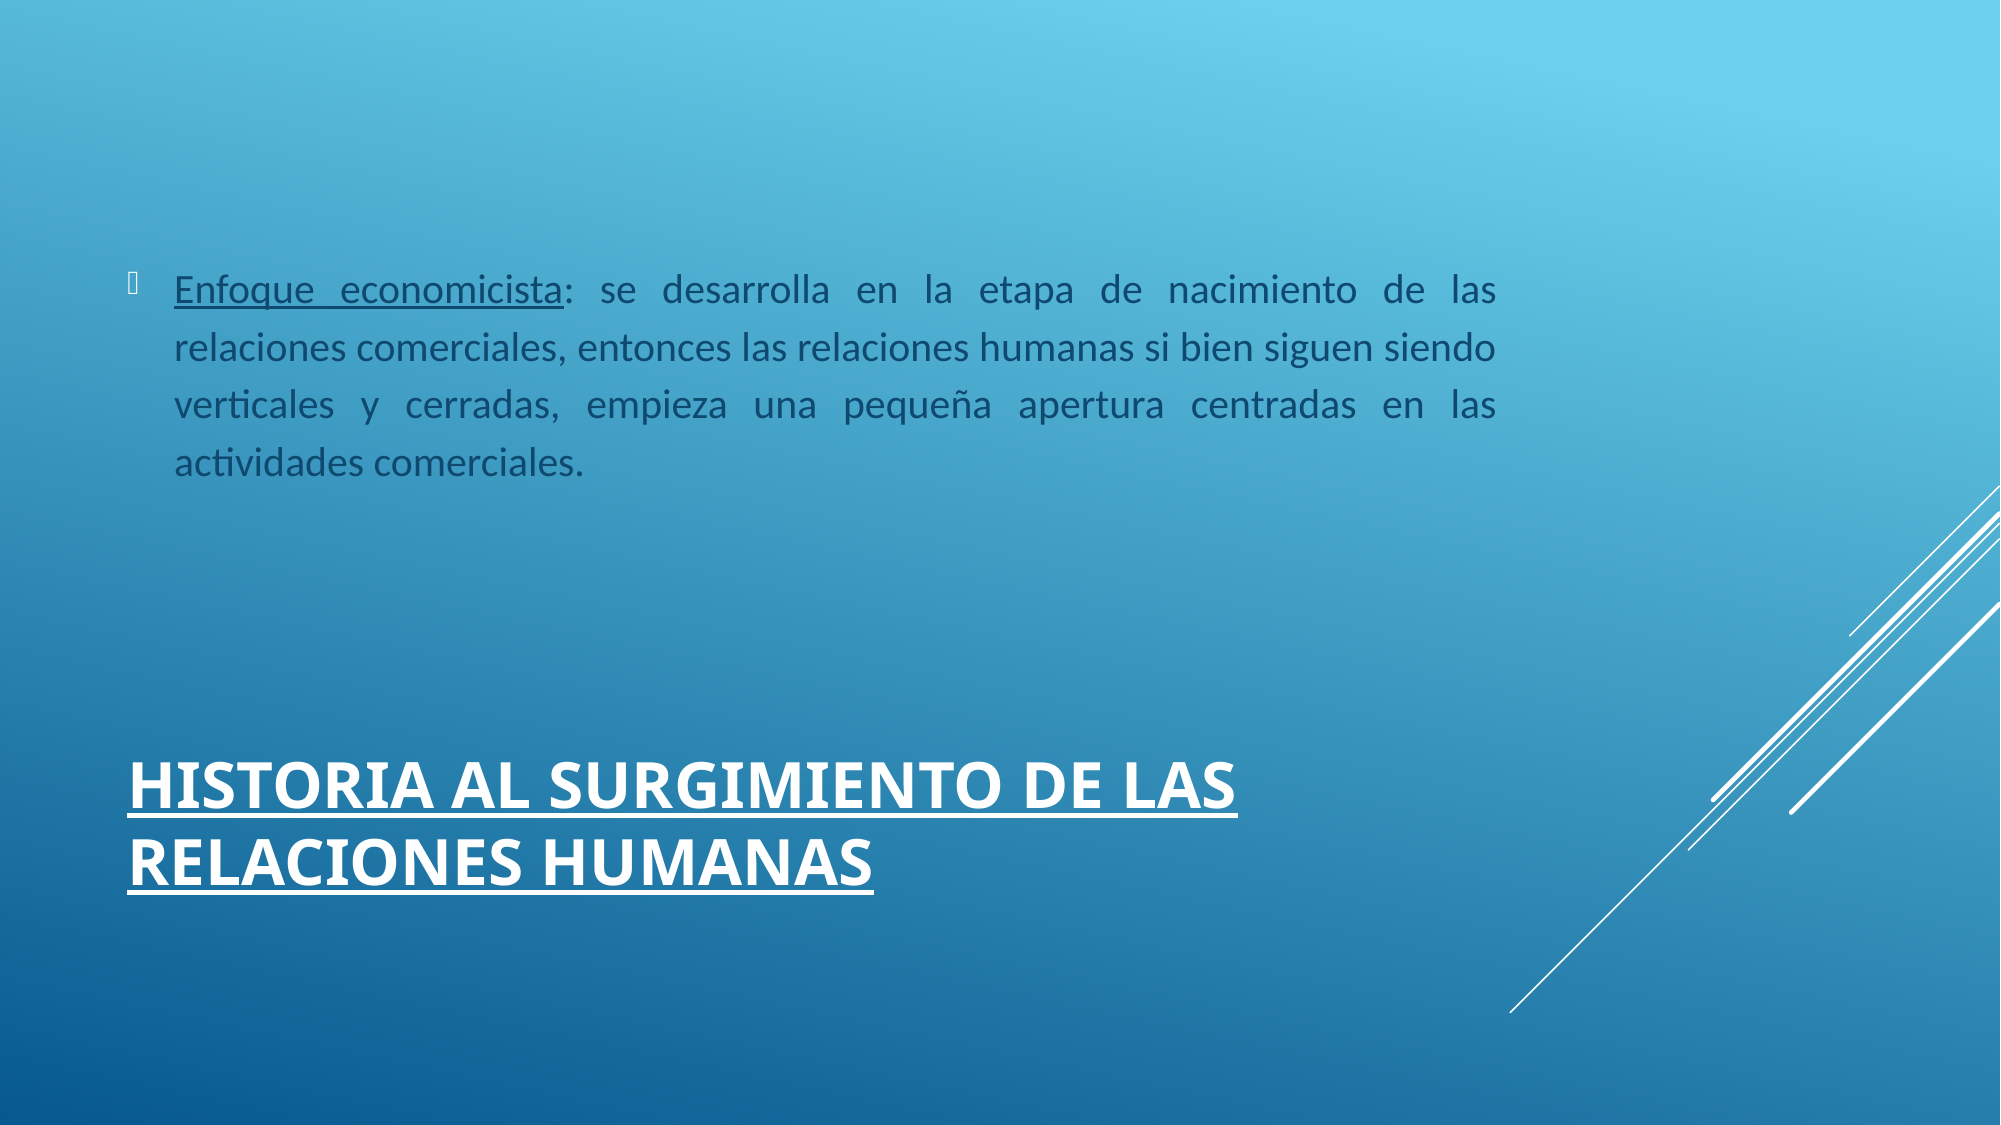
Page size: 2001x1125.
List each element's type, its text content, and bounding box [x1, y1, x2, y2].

title historia al surgimiento de las Relaciones Humanas [112, 736, 1513, 984]
list Enfoque economicista: se desarrolla en la etapa de nacimiento de las relaciones comerciales, entonces las relaciones humanas si bien siguen siendo verticales y cerradas, empieza una pequeña apertura centradas en las actividades comerciales. [112, 112, 1513, 706]
